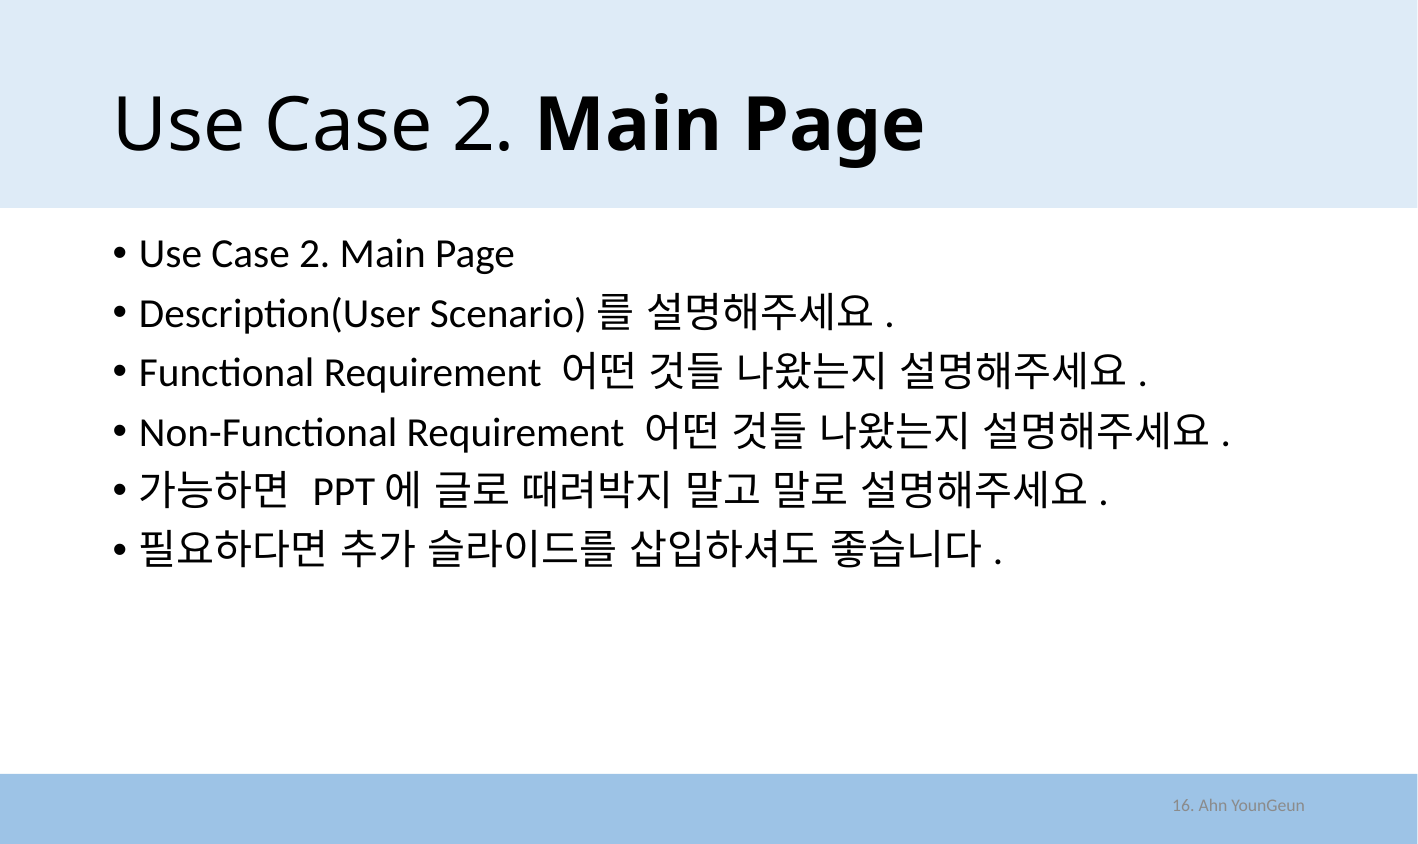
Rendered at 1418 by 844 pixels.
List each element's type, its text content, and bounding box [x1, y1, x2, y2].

list Use Case 2. Main Page Description(User Scenario)를 설명해주세요. Functional Requirement 어떤 것들 나왔는지 설명해주세요. Non-Functional Requirement 어떤 것들 나왔는지 설명해주세요. 가능하면 PPT에 글로 때려박지 말고 말로 설명해주세요. 필요하다면 추가 슬라이드를 삽입하셔도 좋습니다. [97, 224, 1320, 760]
title Use Case 2. Main Page [97, 44, 1320, 208]
slide_number 16. Ahn YounGeun [1001, 782, 1320, 827]
